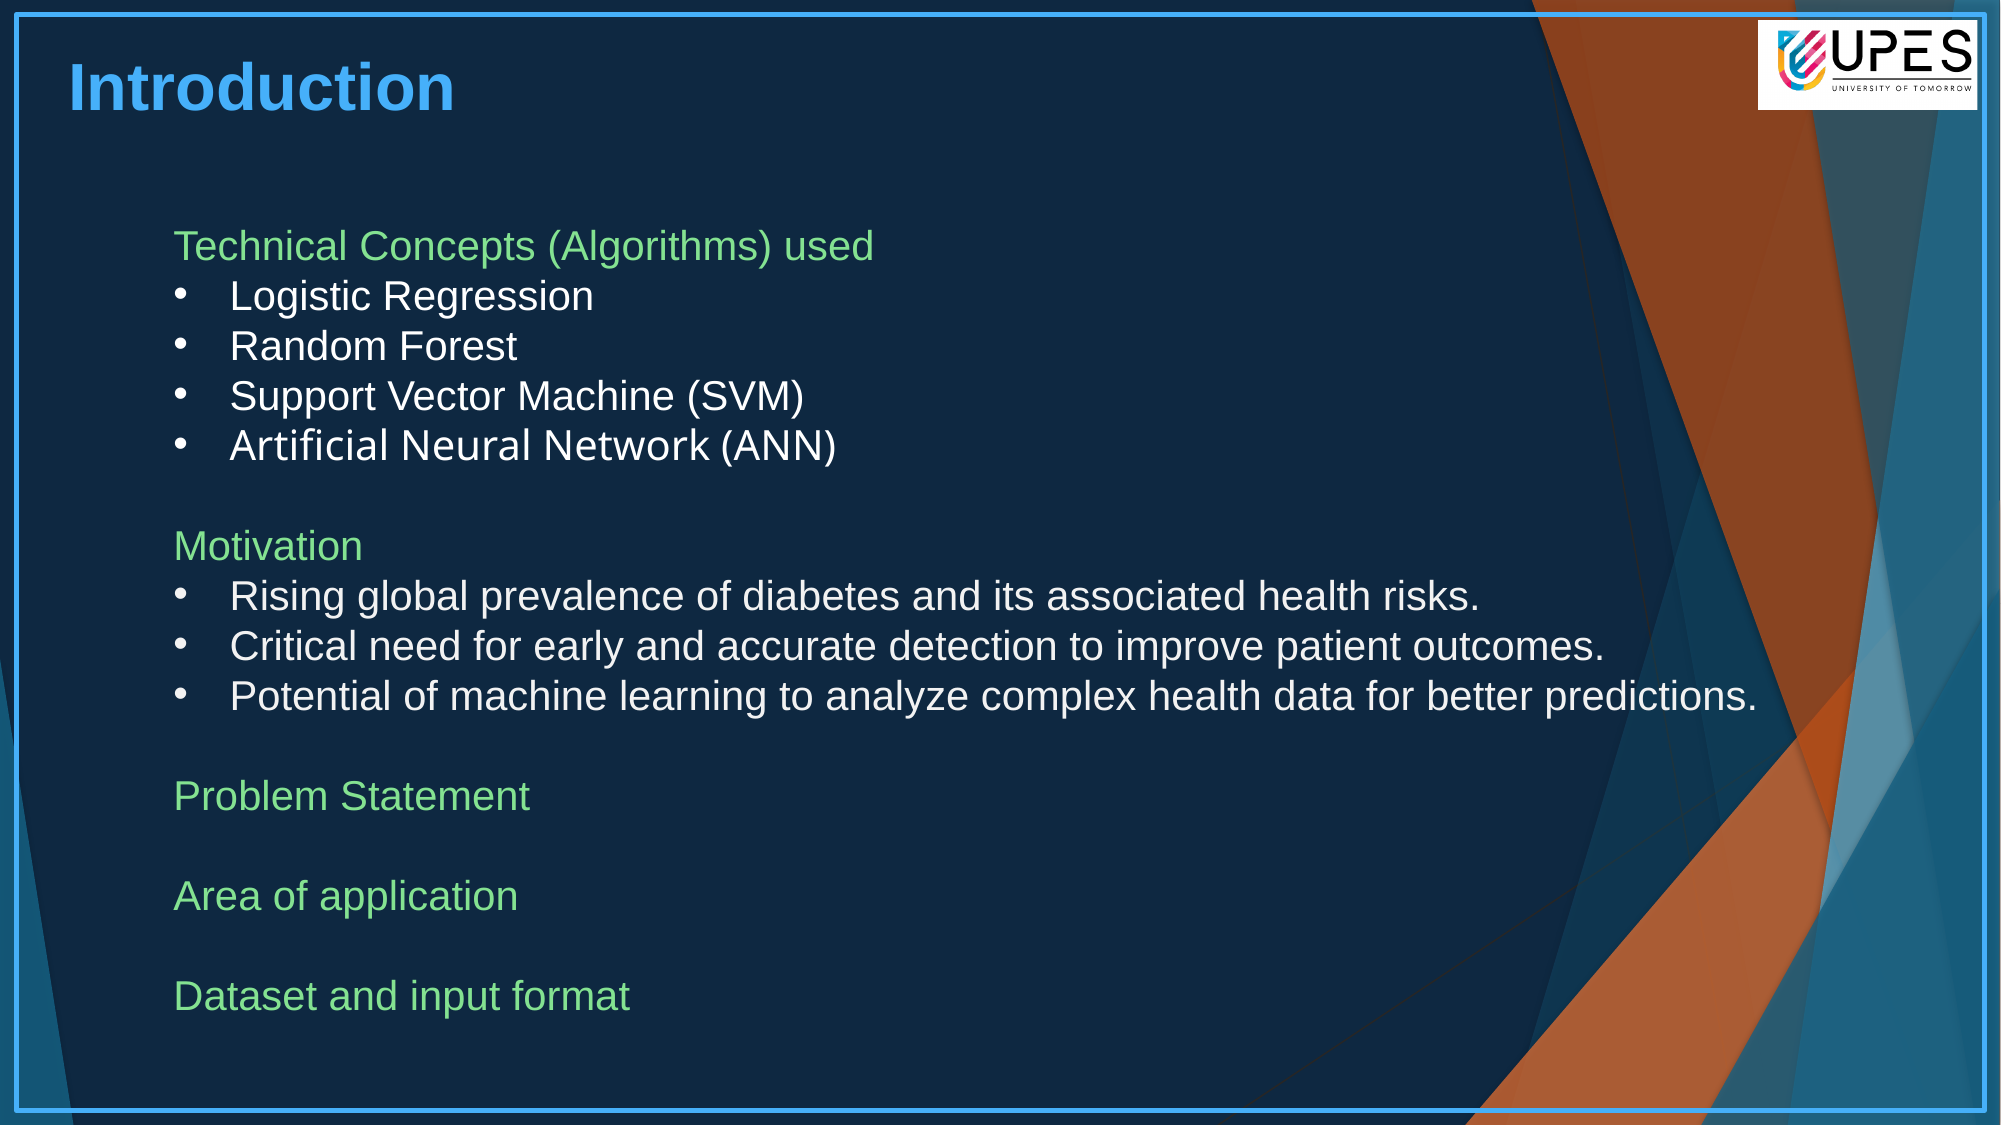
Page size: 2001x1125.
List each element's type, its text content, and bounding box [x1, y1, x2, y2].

text_box Introduction [53, 36, 1289, 132]
text_box Technical Concepts (Algorithms) used Logistic Regression Random Forest Support Vector Machine (SVM) Artificial Neural Network (ANN) Motivation Rising global prevalence of diabetes and its associated health risks. Critical need for early and accurate detection to improve patient outcomes. Potential of machine learning to analyze complex health data for better predictions. Problem Statement Area of application Dataset and input format [158, 211, 1783, 1122]
picture [1758, 20, 1978, 110]
